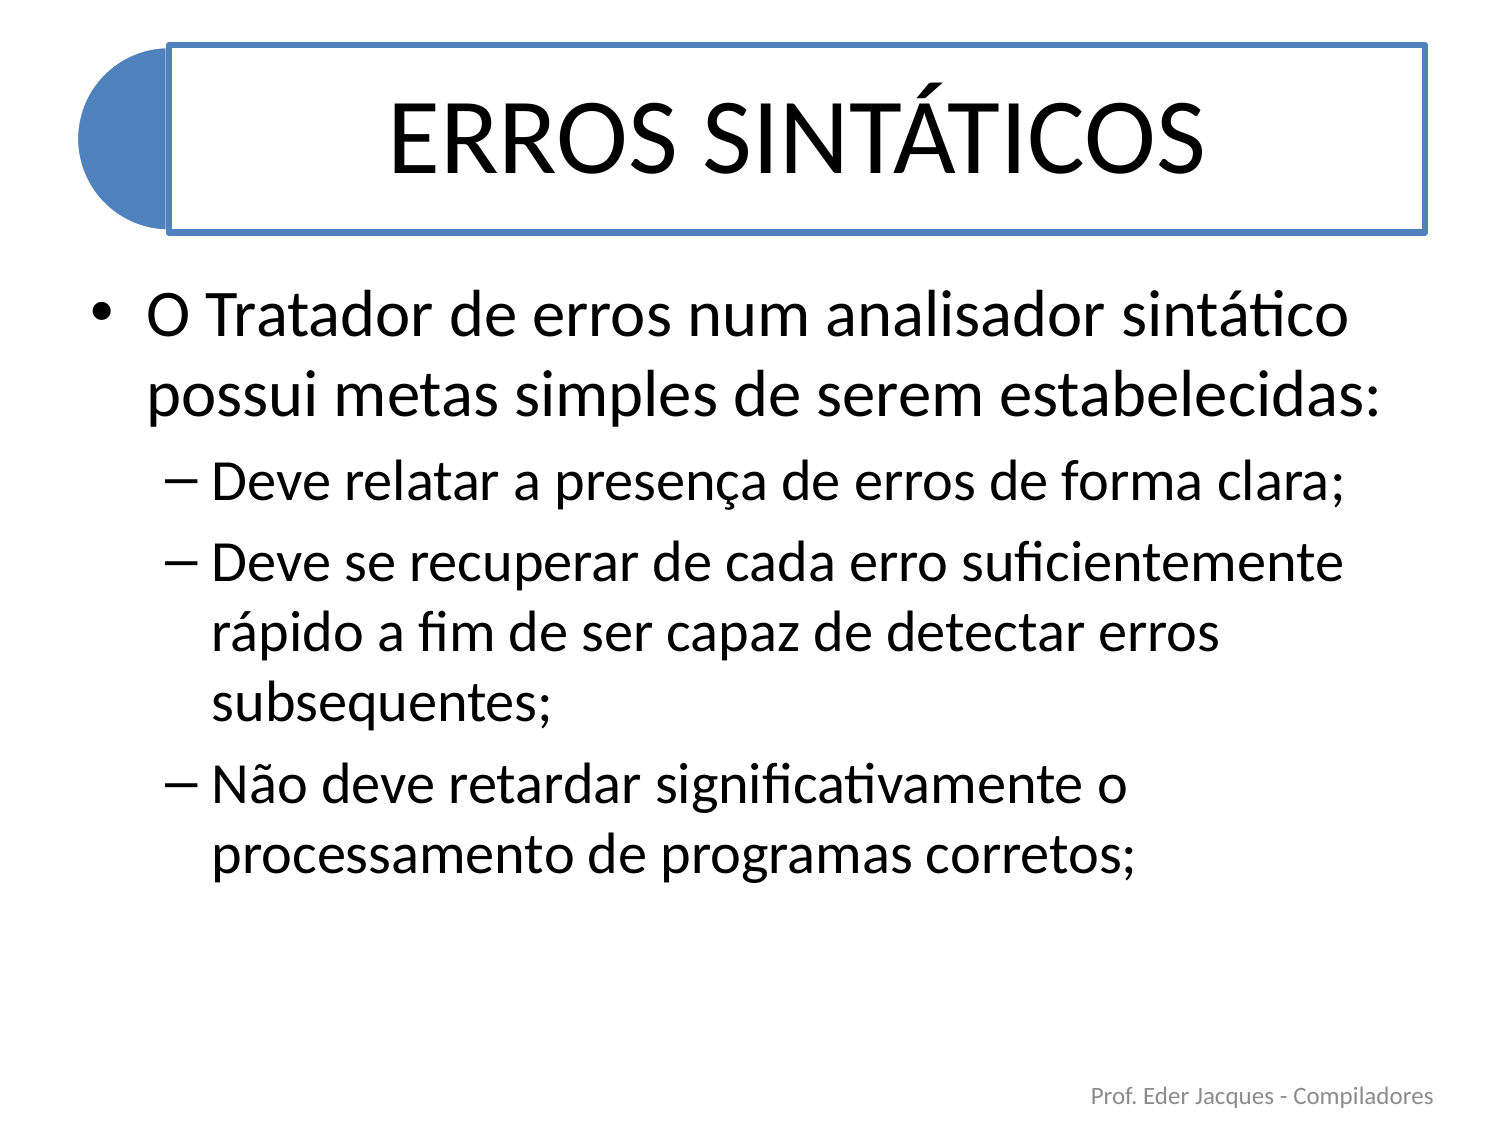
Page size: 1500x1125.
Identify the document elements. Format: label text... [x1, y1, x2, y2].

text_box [78, 48, 1425, 231]
list O Tratador de erros num analisador sintático possui metas simples de serem estabelecidas: Deve relatar a presença de erros de forma clara; Deve se recuperar de cada erro suficientemente rápido a fim de ser capaz de detectar erros subsequentes; Não deve retardar significativamente o processamento de programas corretos; [75, 262, 1425, 1005]
footer Prof. Eder Jacques - Compiladores [1025, 1065, 1500, 1125]
